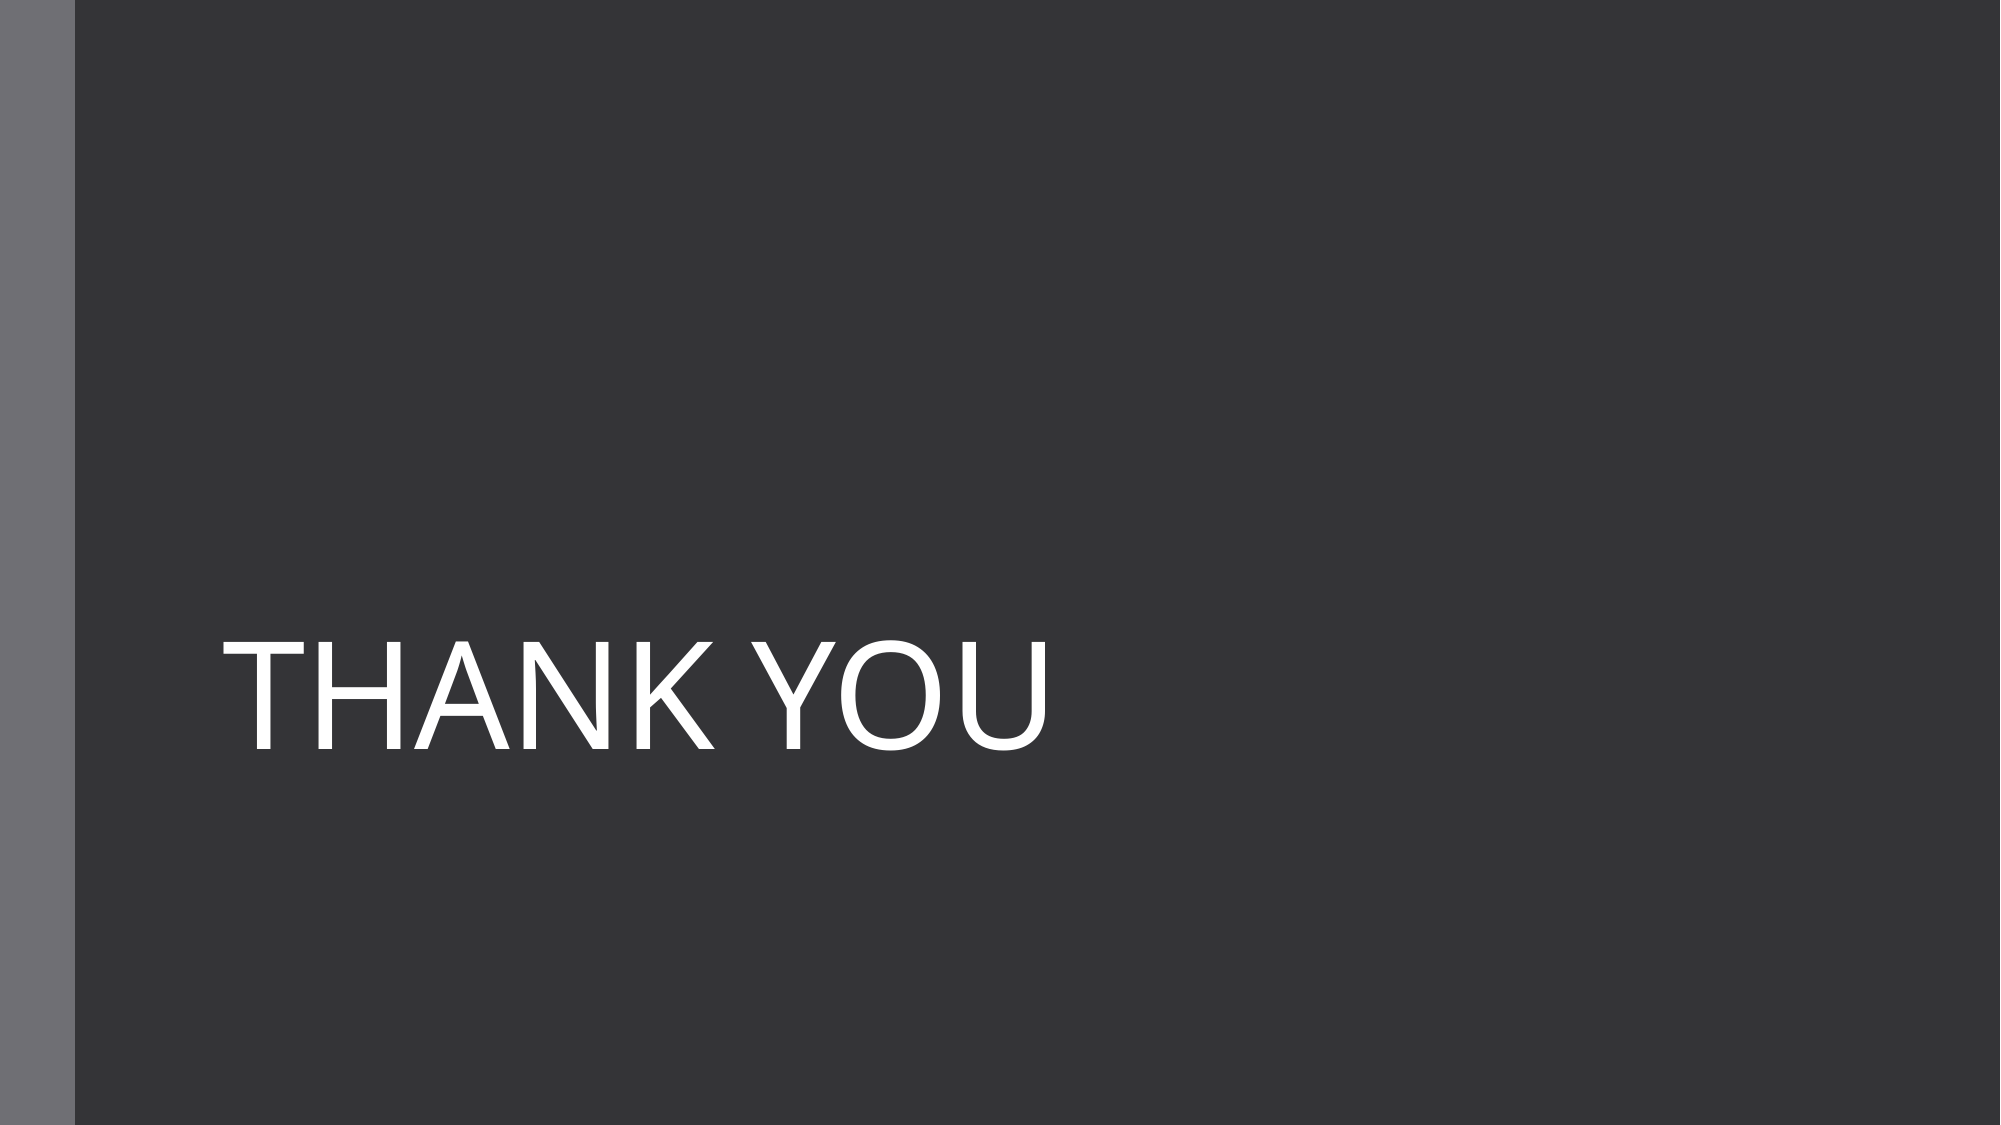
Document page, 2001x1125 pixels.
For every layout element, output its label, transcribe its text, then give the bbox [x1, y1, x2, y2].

title THANK YOU [206, 124, 1752, 788]
